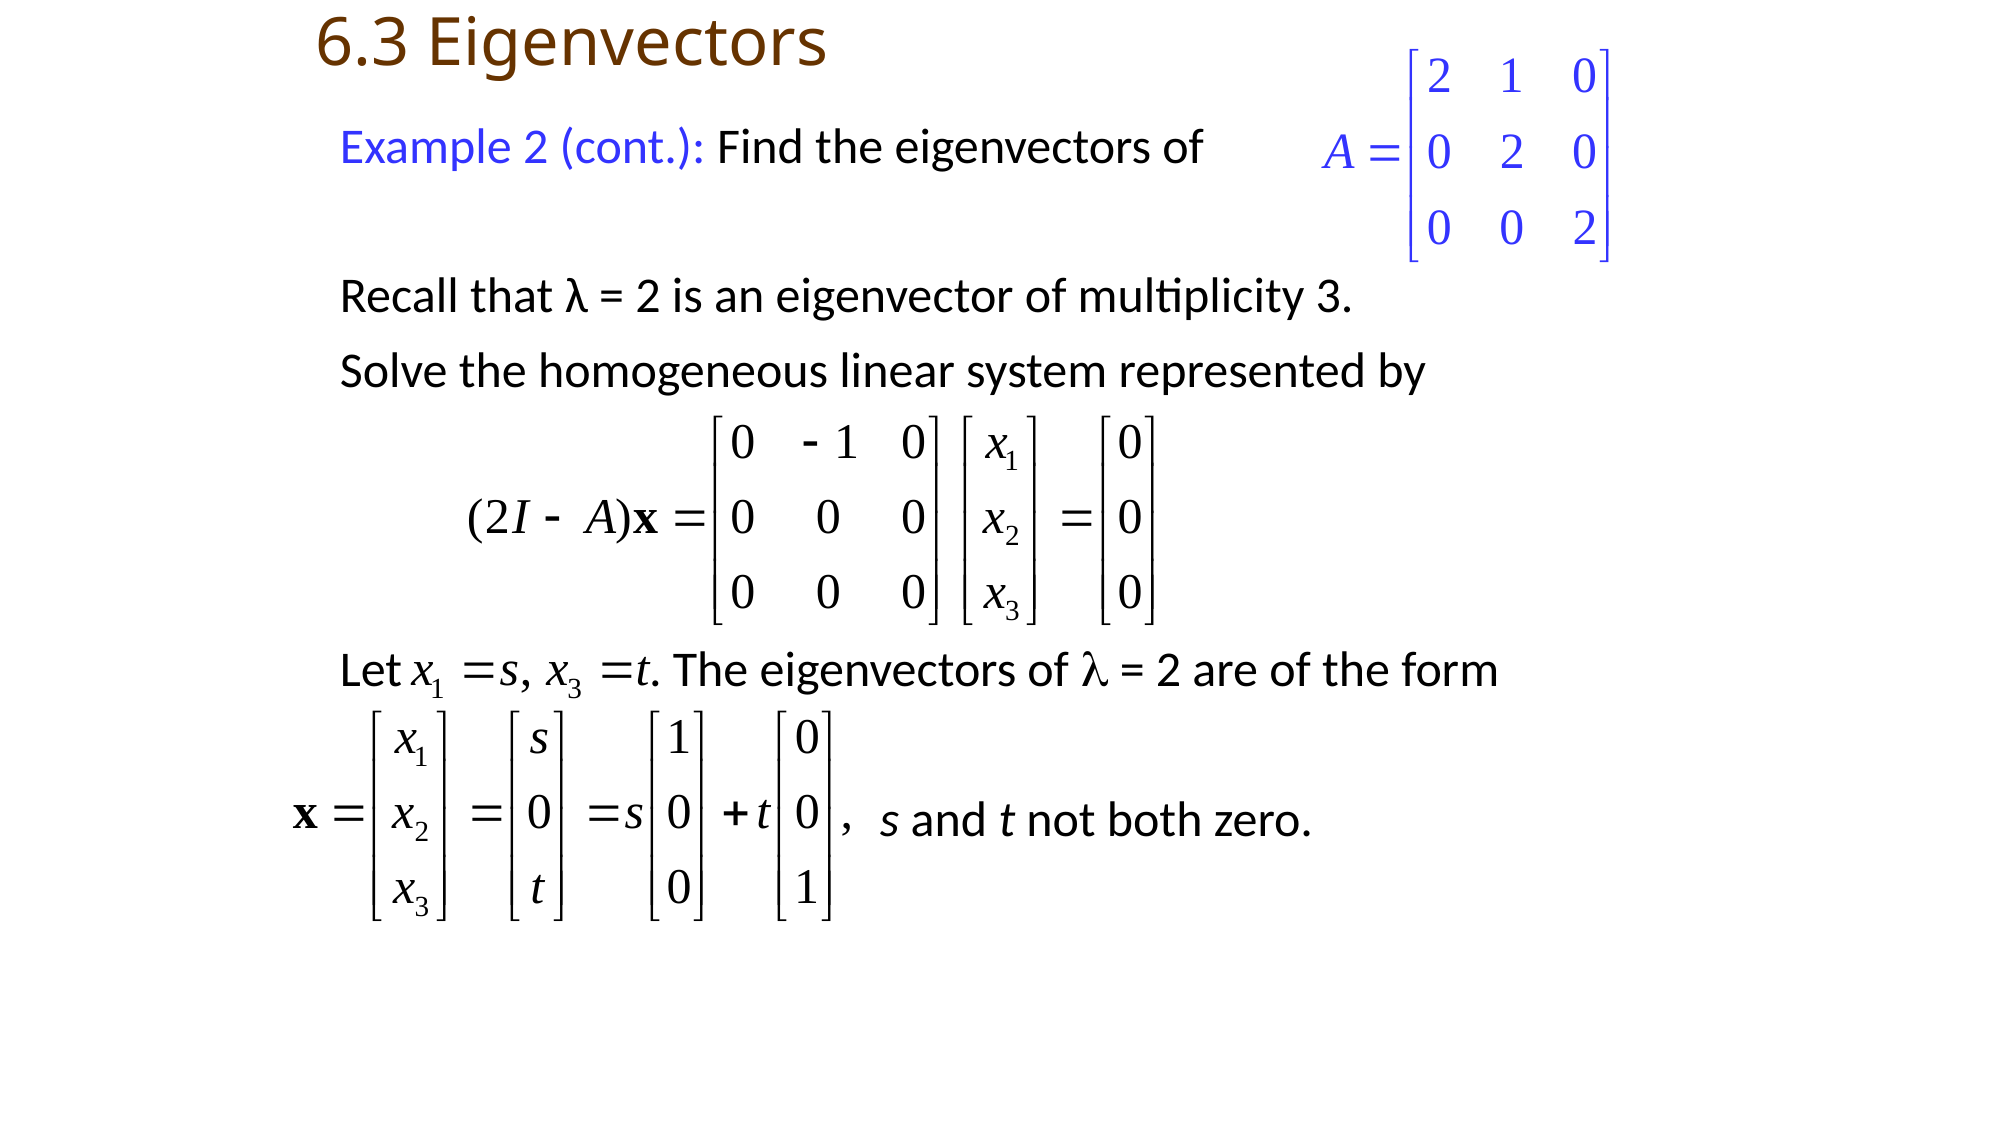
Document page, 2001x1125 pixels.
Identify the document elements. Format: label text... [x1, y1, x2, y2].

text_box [401, 635, 661, 699]
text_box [1312, 37, 1626, 272]
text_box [285, 699, 860, 933]
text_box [460, 404, 1173, 638]
list Example 2 (cont.): Find the eigenvectors of Recall that λ = 2 is an eigenvector of multiplicity 3. Solve the homogeneous linear system represented by Let . The eigenvectors of  = 2 are of the form s and t not both zero. [324, 112, 1600, 1063]
title 6.3 Eigenvectors [300, 0, 1650, 88]
